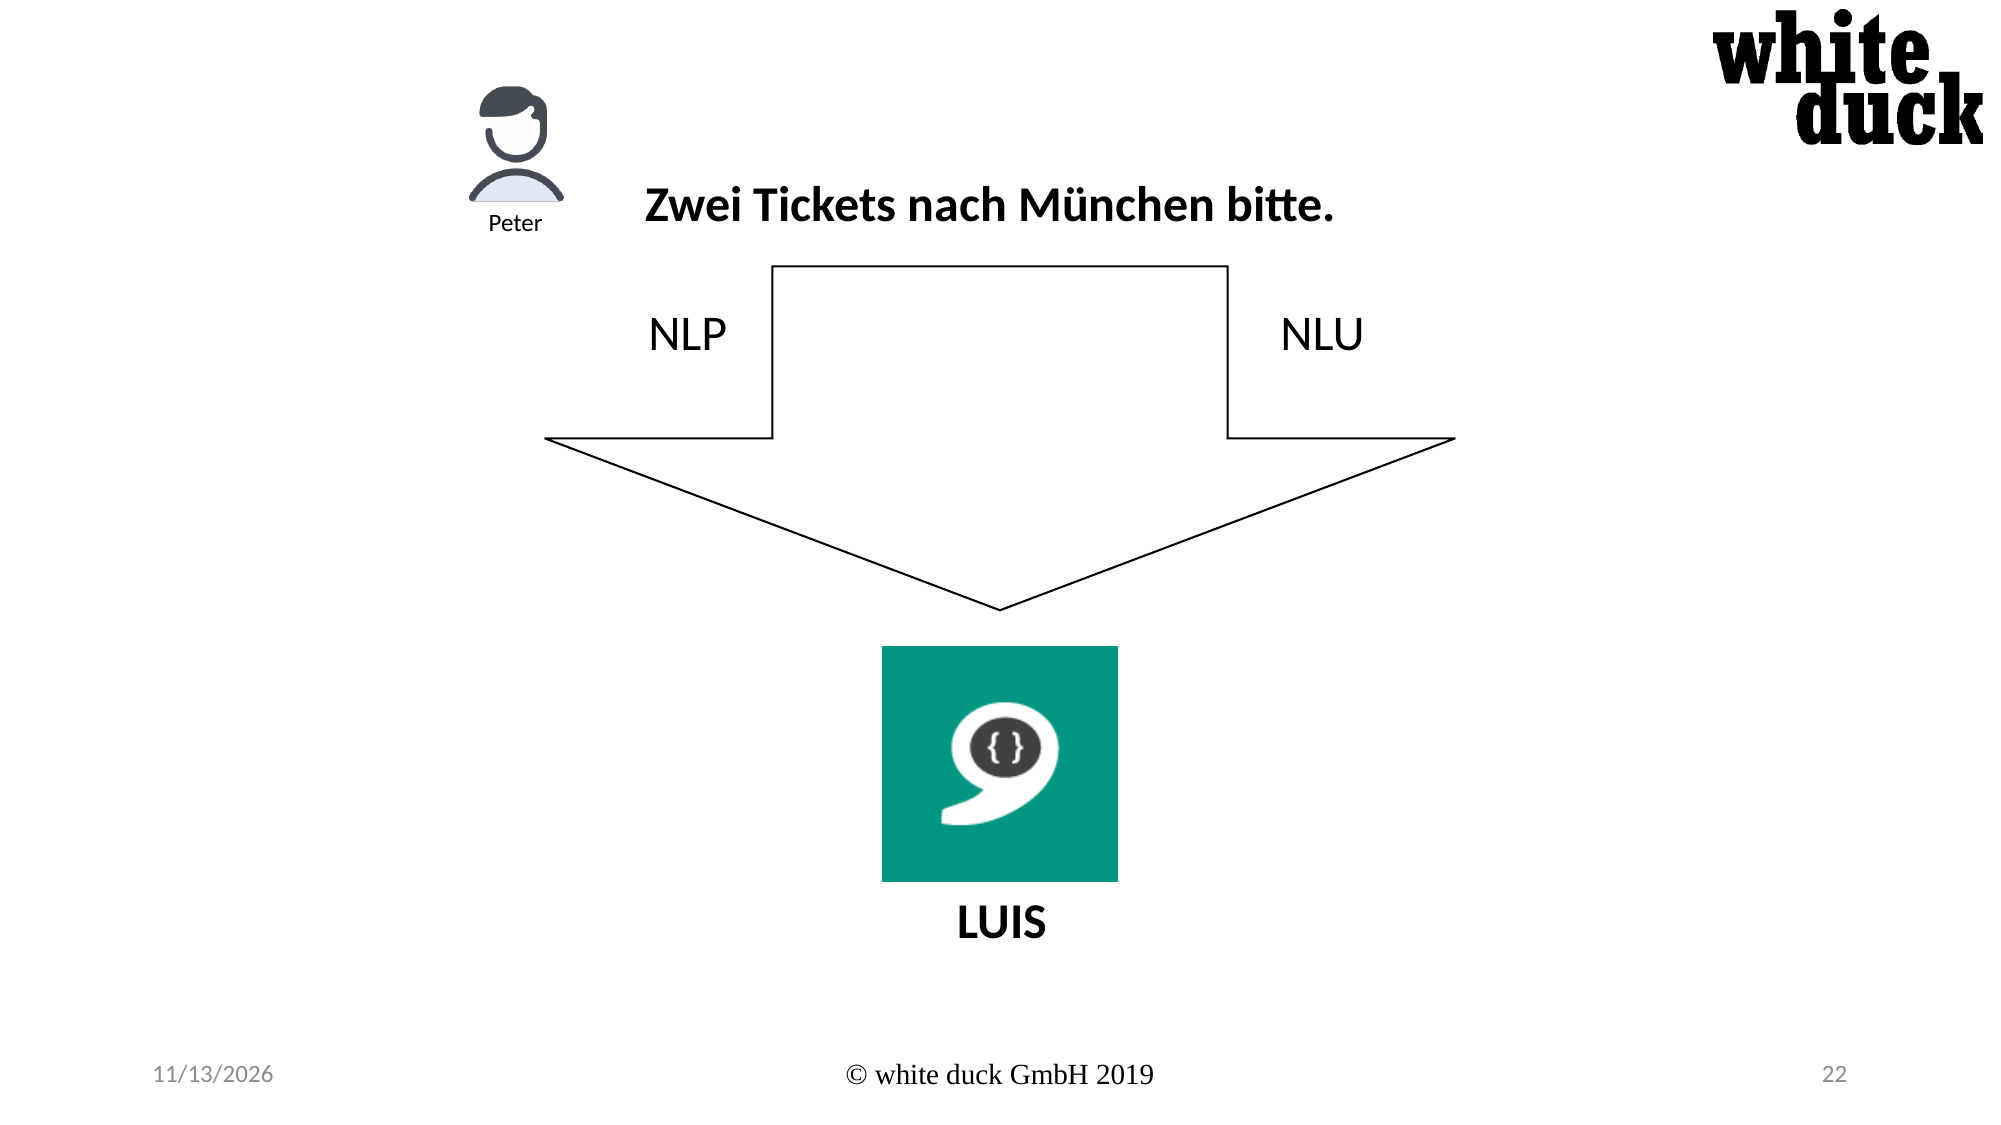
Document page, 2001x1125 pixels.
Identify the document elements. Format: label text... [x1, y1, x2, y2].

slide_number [137, 1042, 588, 1103]
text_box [440, 60, 592, 245]
text_box NLP [633, 292, 771, 368]
footer © white duck GmbH 2019 [662, 1042, 1338, 1103]
text_box NLU [1265, 292, 1408, 368]
text_box LUIS [633, 881, 1372, 1016]
picture [882, 646, 1118, 882]
picture [1713, 9, 1983, 145]
text_box [544, 265, 1456, 612]
text_box Zwei Tickets nach München bitte. [630, 163, 1369, 299]
slide_number 22 [1412, 1042, 1863, 1103]
